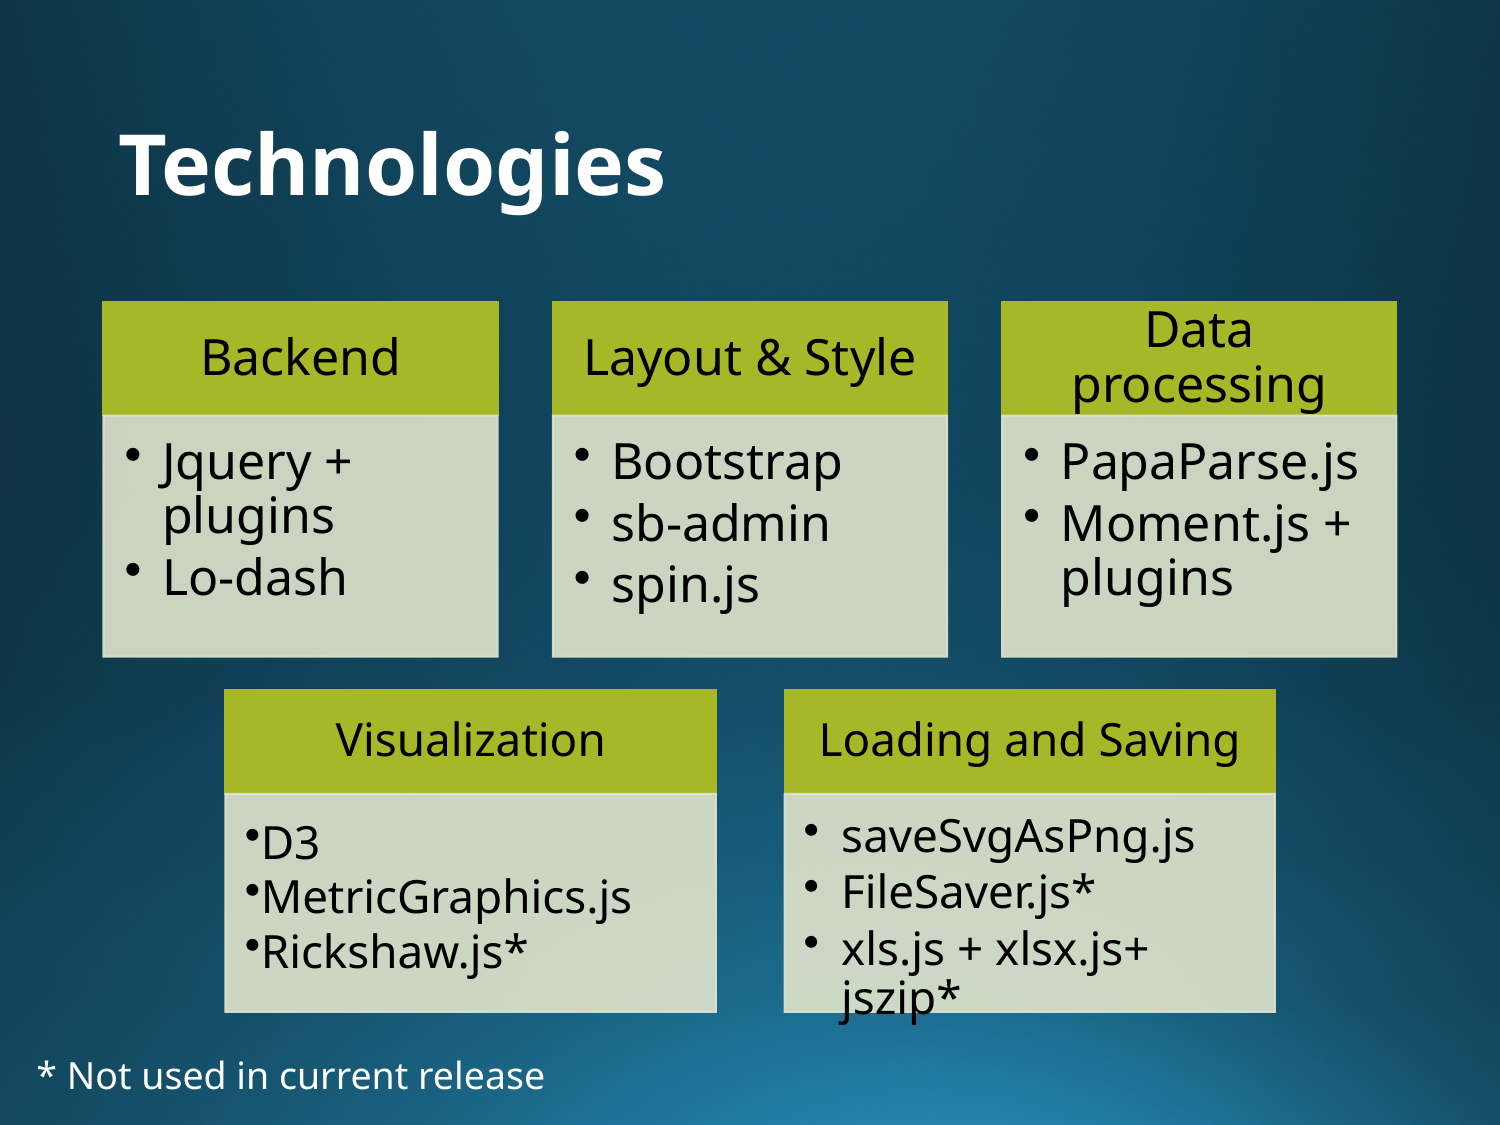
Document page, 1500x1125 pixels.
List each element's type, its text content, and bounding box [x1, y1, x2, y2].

text_box * Not used in current release [21, 1044, 634, 1105]
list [103, 299, 1397, 660]
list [225, 671, 1275, 1031]
title Technologies [103, 59, 1397, 278]
picture [0, 0, 1500, 1125]
